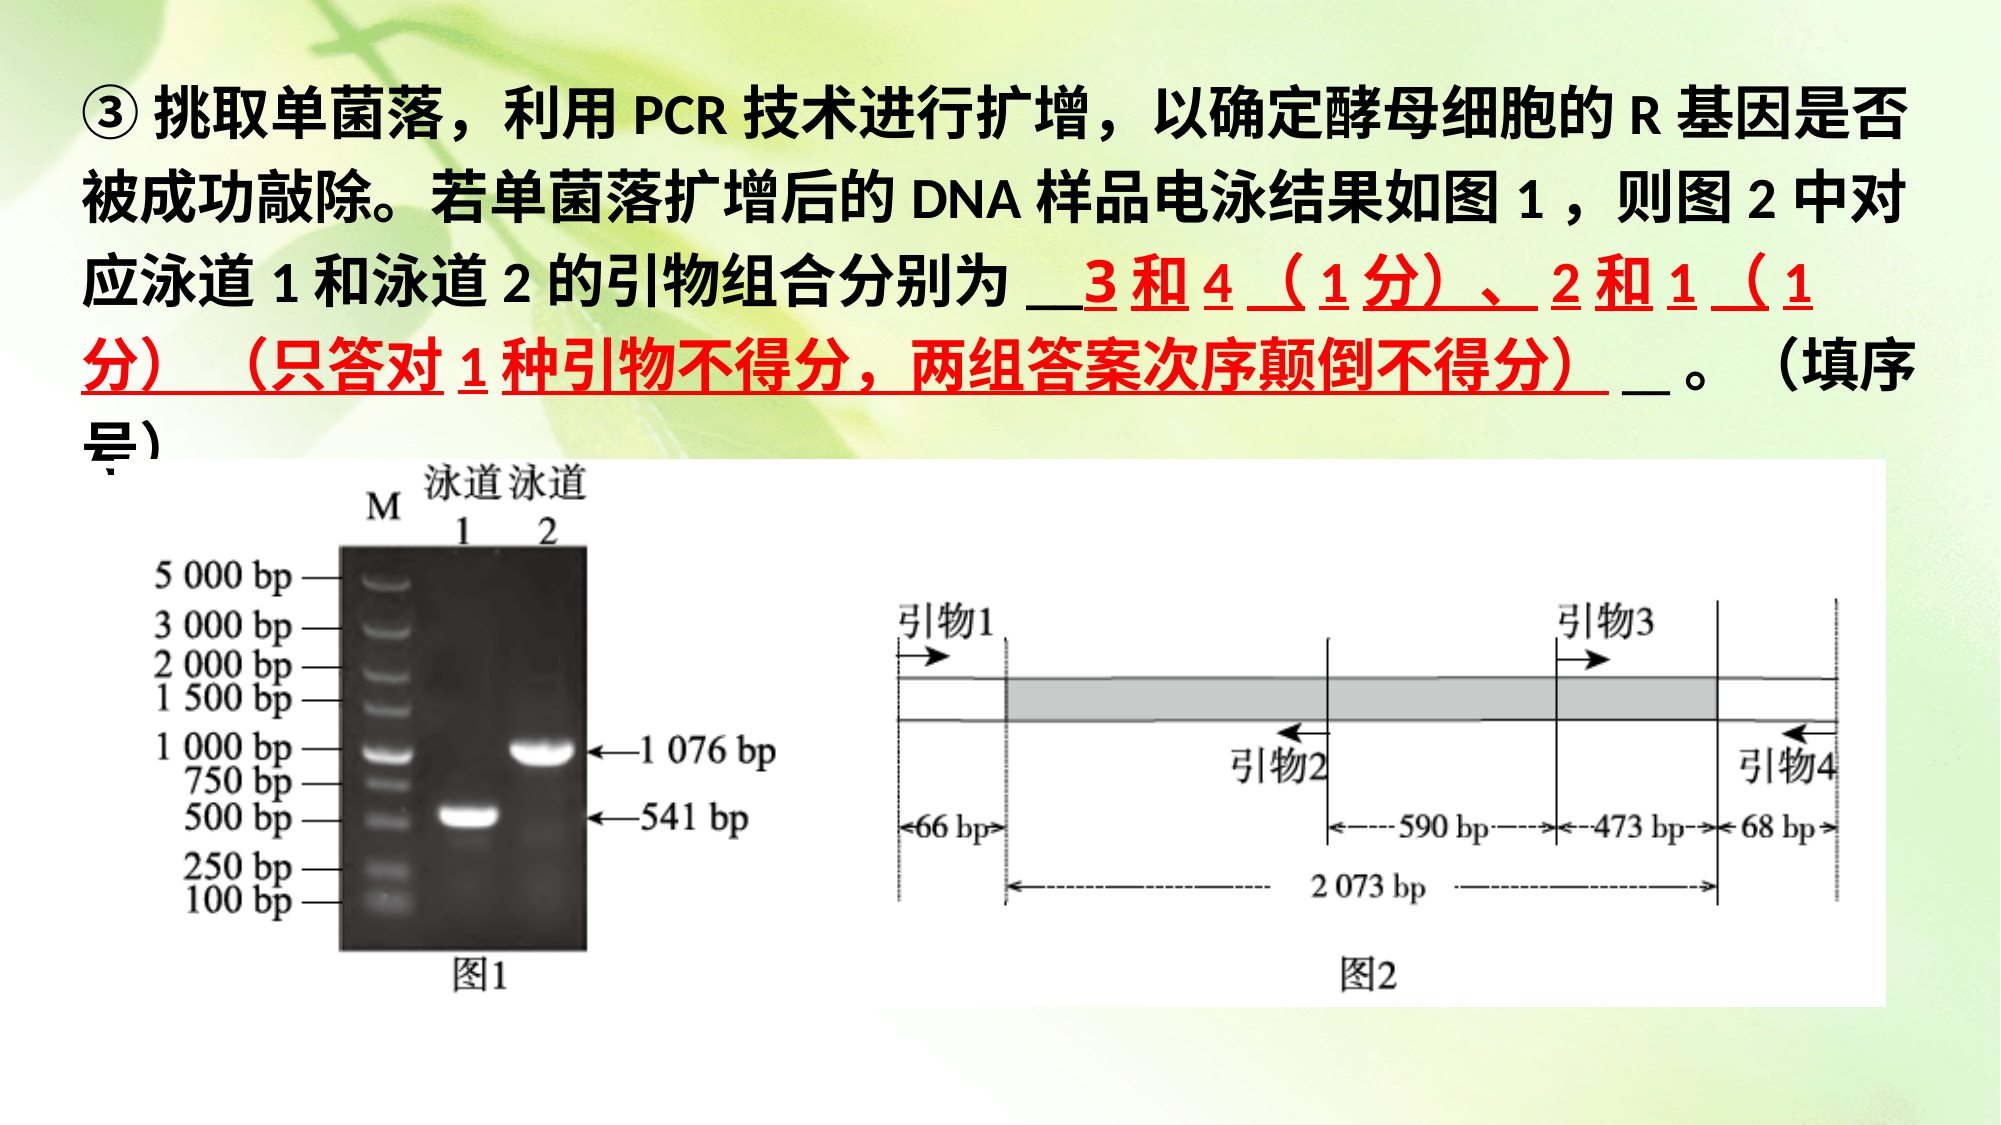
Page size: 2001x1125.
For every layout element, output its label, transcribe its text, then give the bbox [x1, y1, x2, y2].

text_box ③挑取单菌落，利用PCR技术进行扩增，以确定酵母细胞的R基因是否被成功敲除。若单菌落扩增后的DNA样品电泳结果如图1，则图2中对应泳道1和泳道2的引物组合分别为__3和4（1分）、2和1（1分） （只答对1种引物不得分，两组答案次序颠倒不得分）__。（填序号） [66, 54, 1934, 490]
picture [0, 0, 2001, 1125]
